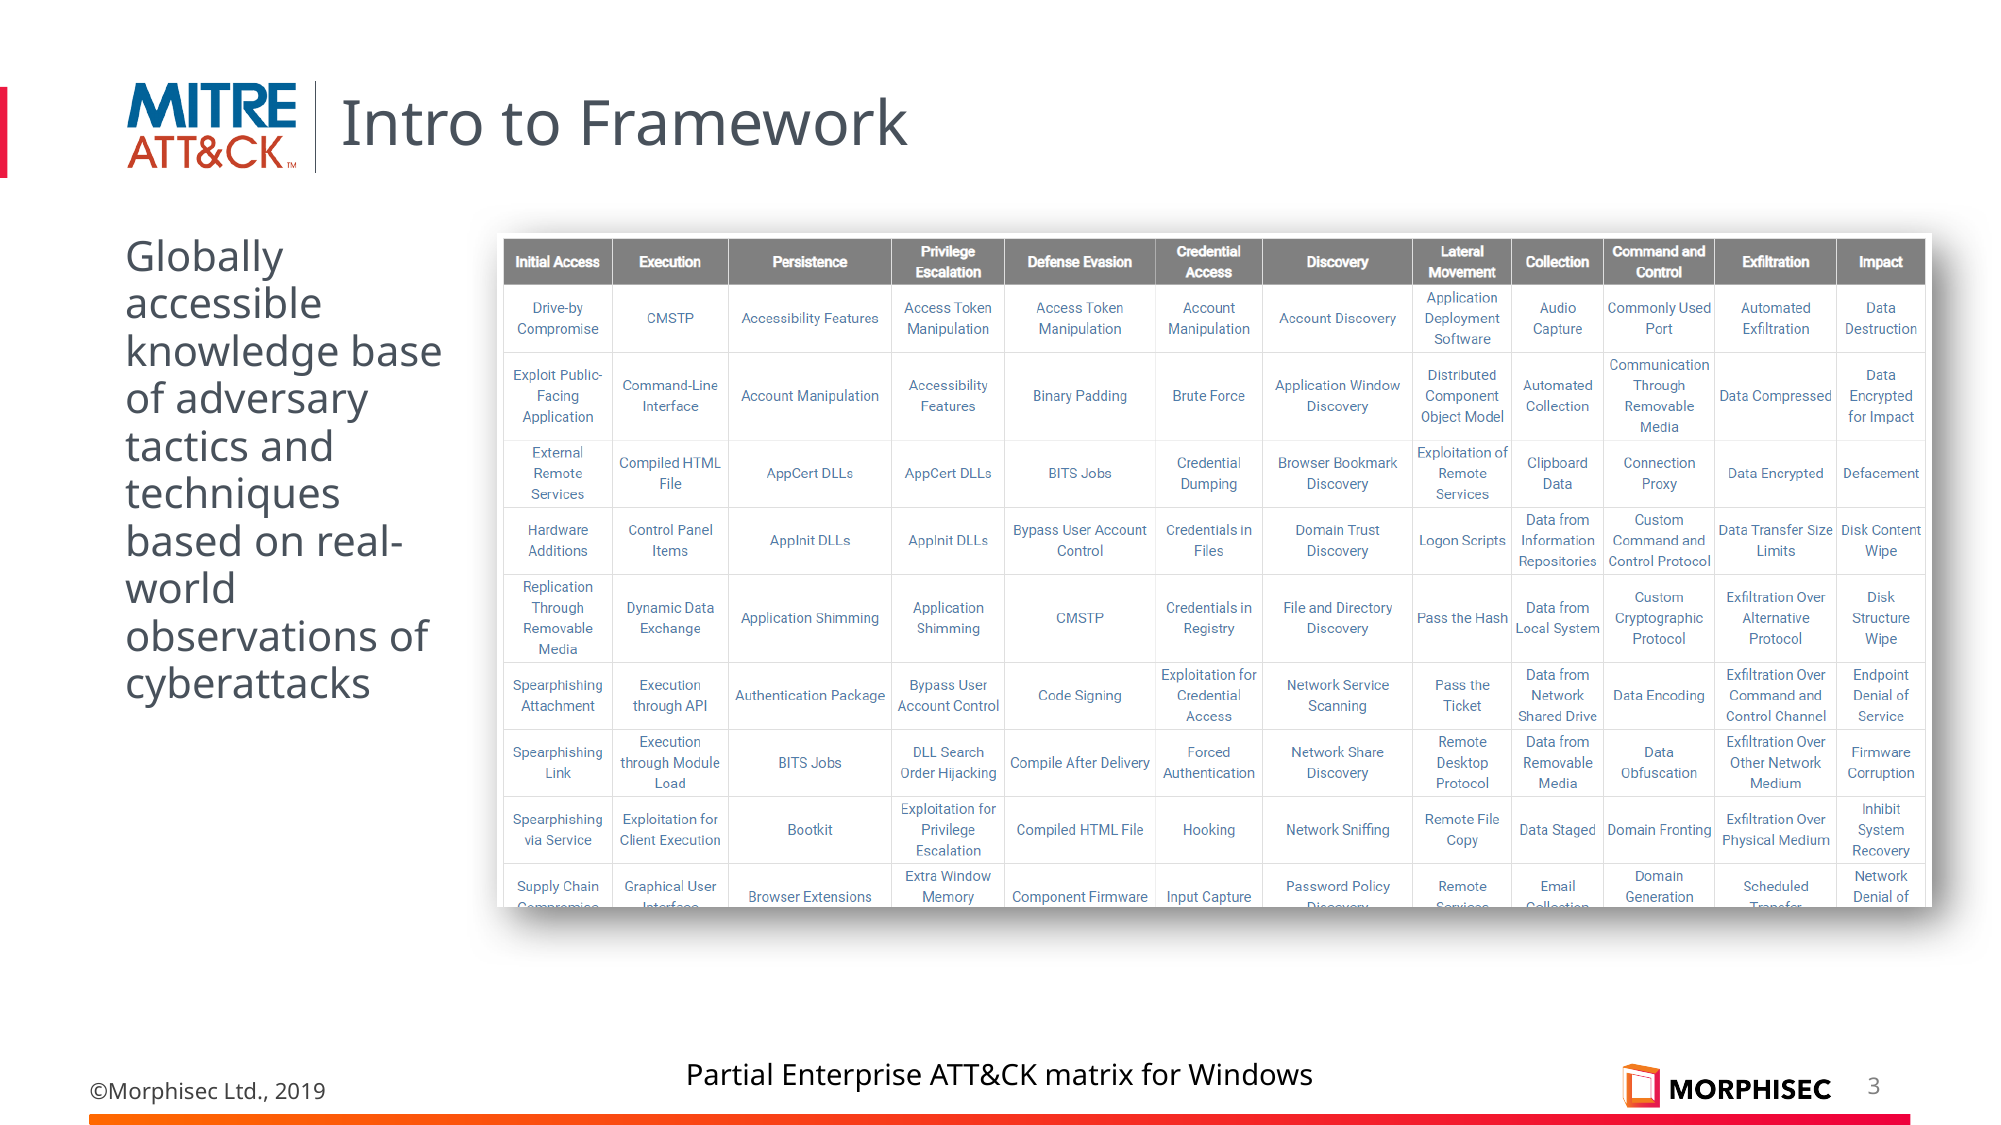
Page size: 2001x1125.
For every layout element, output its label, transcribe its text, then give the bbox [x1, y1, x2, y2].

picture [101, 59, 322, 192]
text_box Partial Enterprise ATT&CK matrix for Windows [561, 1048, 1439, 1099]
picture [497, 233, 1932, 907]
title Intro to Framework [341, 31, 1863, 219]
picture [1609, 1051, 1845, 1114]
list Globally accessible knowledge base of adversary tactics and techniques based on real-world observations of cyberattacks [125, 225, 483, 1027]
